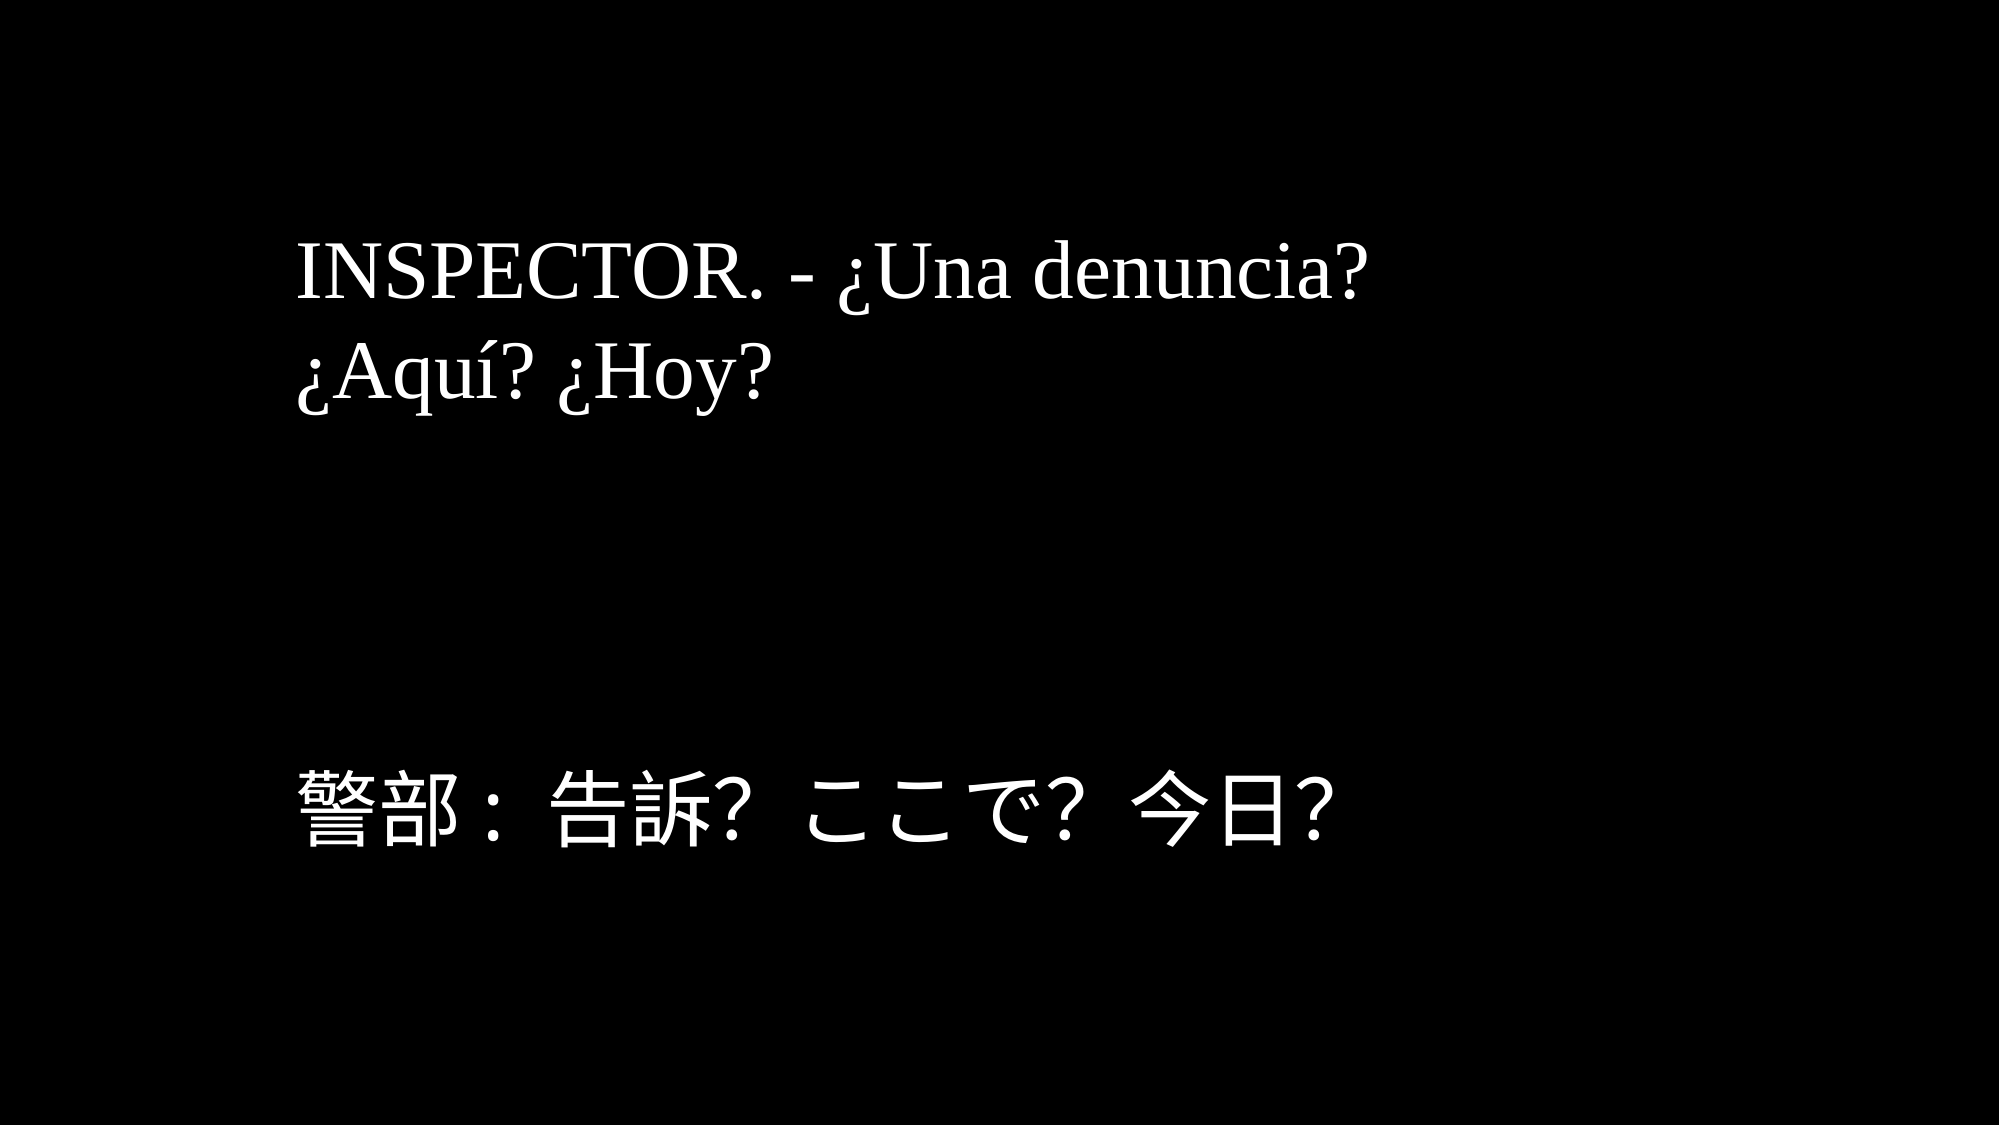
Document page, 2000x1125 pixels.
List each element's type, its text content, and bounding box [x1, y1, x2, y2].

text_box 警部: 告訴？ここで？今日？ [280, 750, 1719, 910]
text_box INSPECTOR. - ¿Una denuncia? ¿Aquí? ¿Hoy? [280, 208, 1448, 468]
